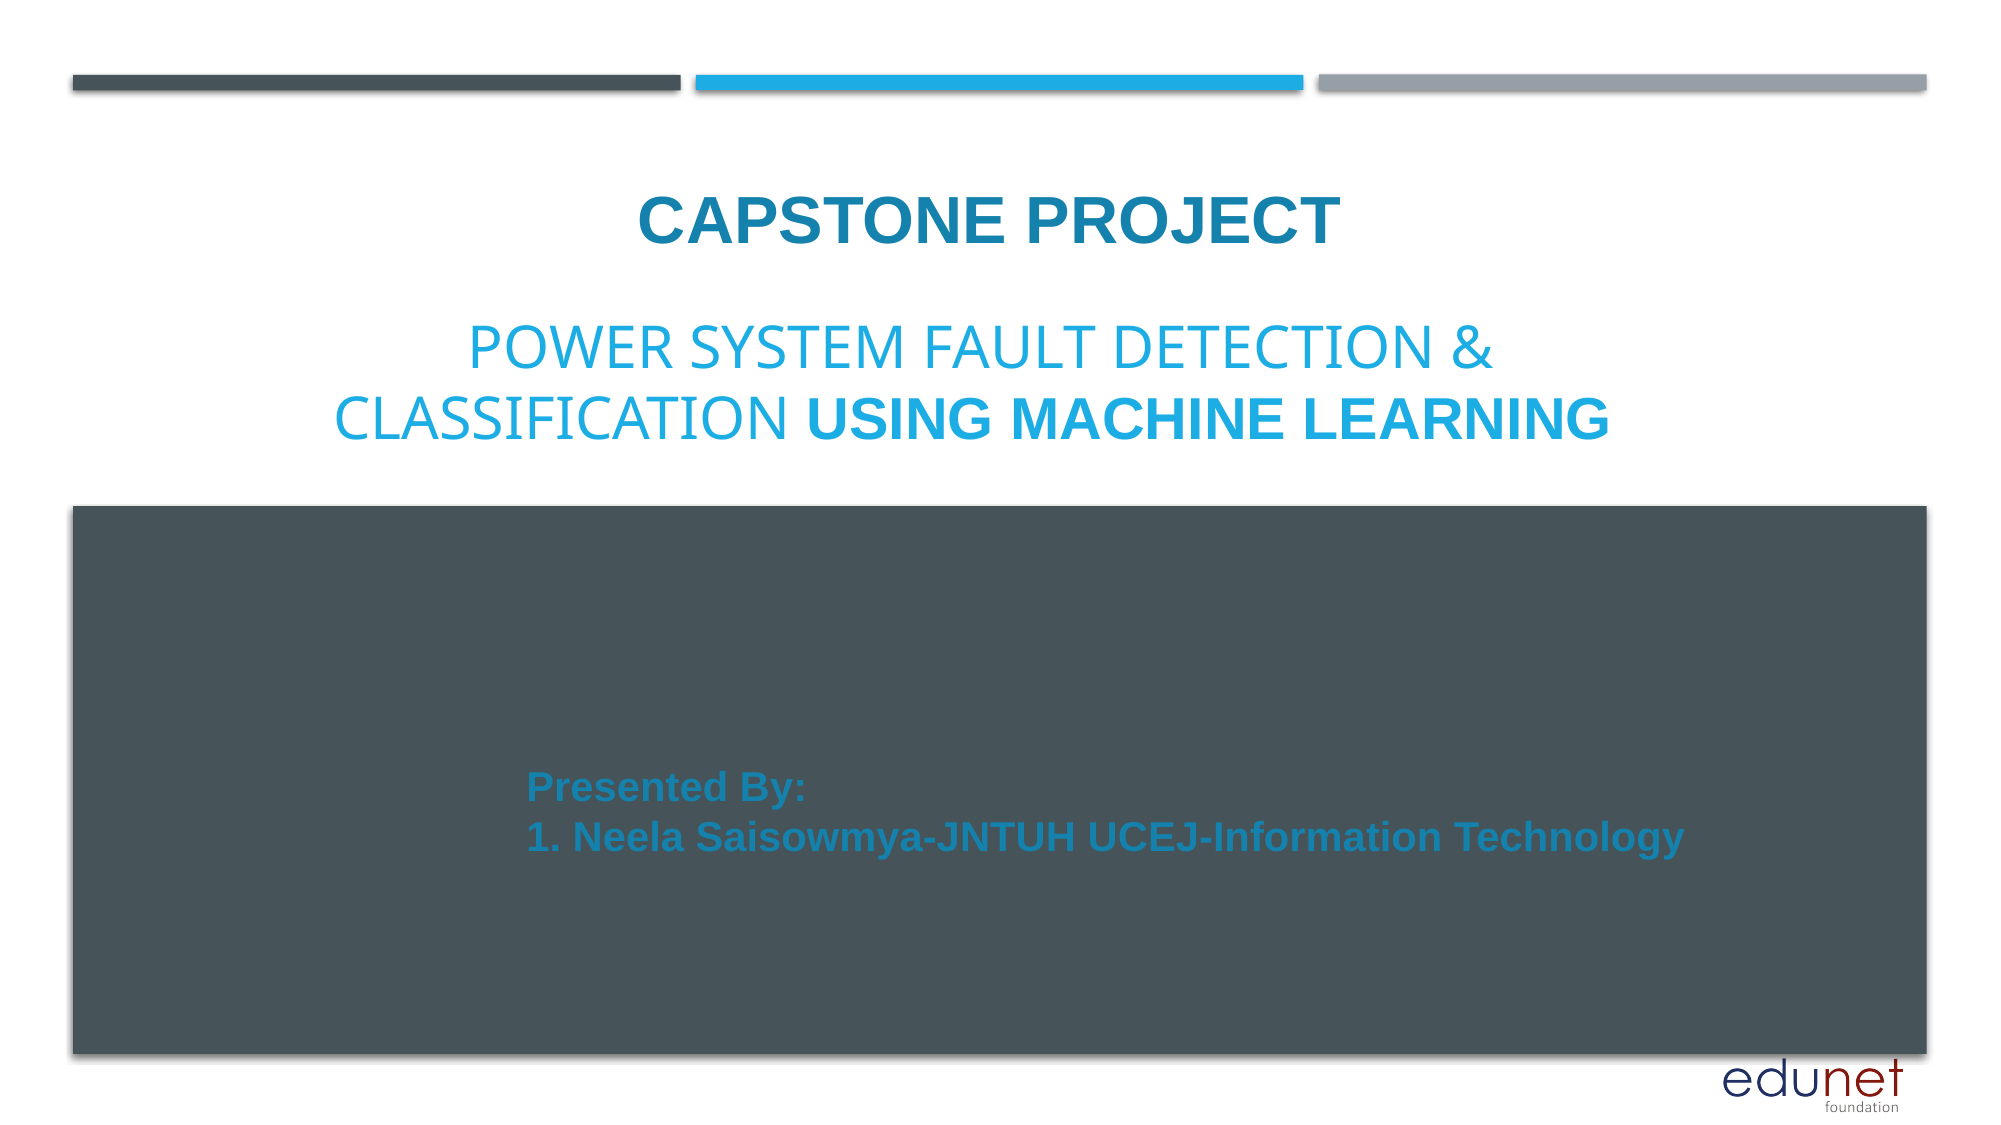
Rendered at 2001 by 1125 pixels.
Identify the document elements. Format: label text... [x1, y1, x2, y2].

text_box Presented By: 1. Neela Saisowmya-JNTUH UCEJ-Information Technology [511, 752, 1821, 868]
text_box CAPSTONE PROJECT [0, 169, 2000, 265]
picture [1719, 1056, 1905, 1116]
title POWER SYSTEM FAULT DETECTION & CLASSIFICATION Using Machine Learning [222, 298, 1723, 460]
